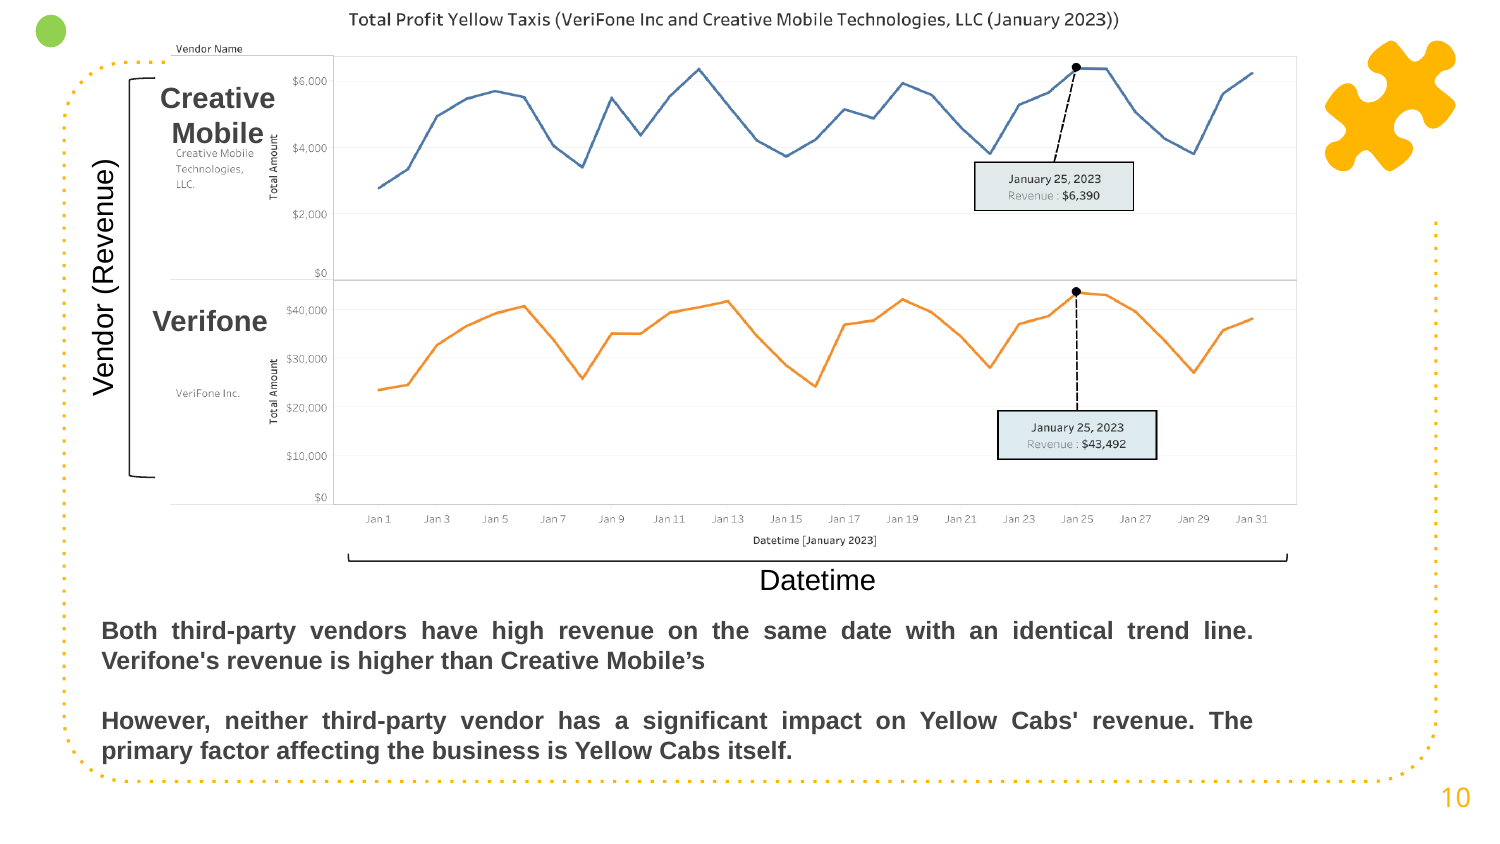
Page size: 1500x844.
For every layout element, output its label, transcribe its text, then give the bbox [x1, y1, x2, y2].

text_box Creative Mobile [159, 85, 165, 143]
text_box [76, 48, 156, 507]
slide_number 10 [1411, 753, 1500, 844]
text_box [348, 553, 1288, 605]
text_box Both third-party vendors have high revenue on the same date with an identical trend line. Verifone's revenue is higher than Creative Mobile’s However, neither third-party vendor has a significant impact on Yellow Cabs' revenue. The primary factor affecting the business is Yellow Cabs itself. [86, 607, 1271, 773]
text_box [1325, 40, 1456, 172]
text_box Verifone [159, 291, 165, 349]
picture [170, 1, 1304, 554]
text_box [31, 10, 71, 52]
